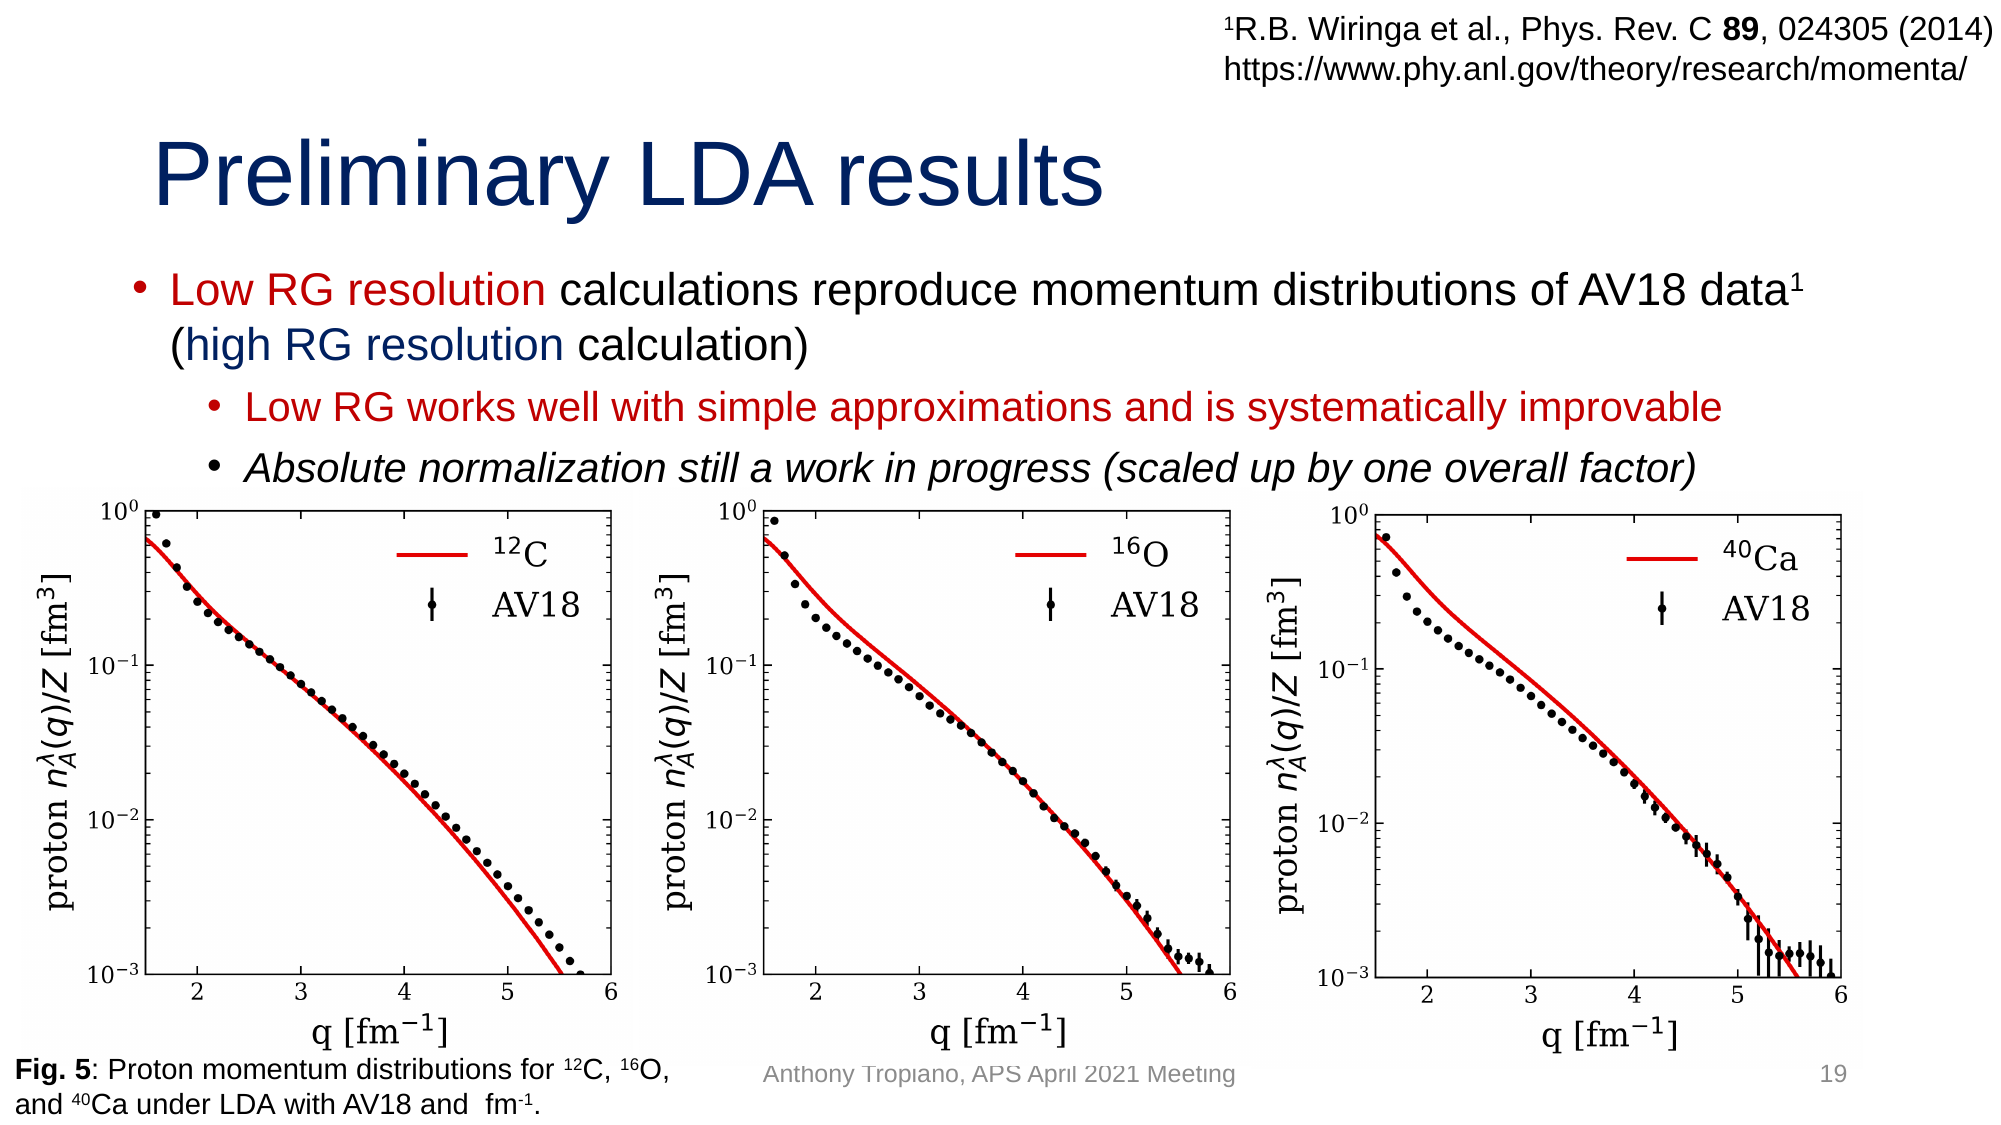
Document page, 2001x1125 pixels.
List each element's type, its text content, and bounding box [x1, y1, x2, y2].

list Low RG resolution calculations reproduce momentum distributions of AV18 data1 (high RG resolution calculation) Low RG works well with simple approximations and is systematically improvable Absolute normalization still a work in progress (scaled up by one overall factor) [117, 252, 1883, 966]
slide_number 19 [1412, 1069, 1863, 1103]
title Preliminary LDA results [137, 59, 1863, 252]
picture [21, 487, 633, 1066]
text_box 1R.B. Wiringa et al., Phys. Rev. C 89, 024305 (2014) https://www.phy.anl.gov/theory/research/momenta/ [1208, 0, 2000, 140]
footer Anthony Tropiano, APS April 2021 Meeting [662, 1066, 1338, 1103]
picture [639, 487, 1863, 1069]
